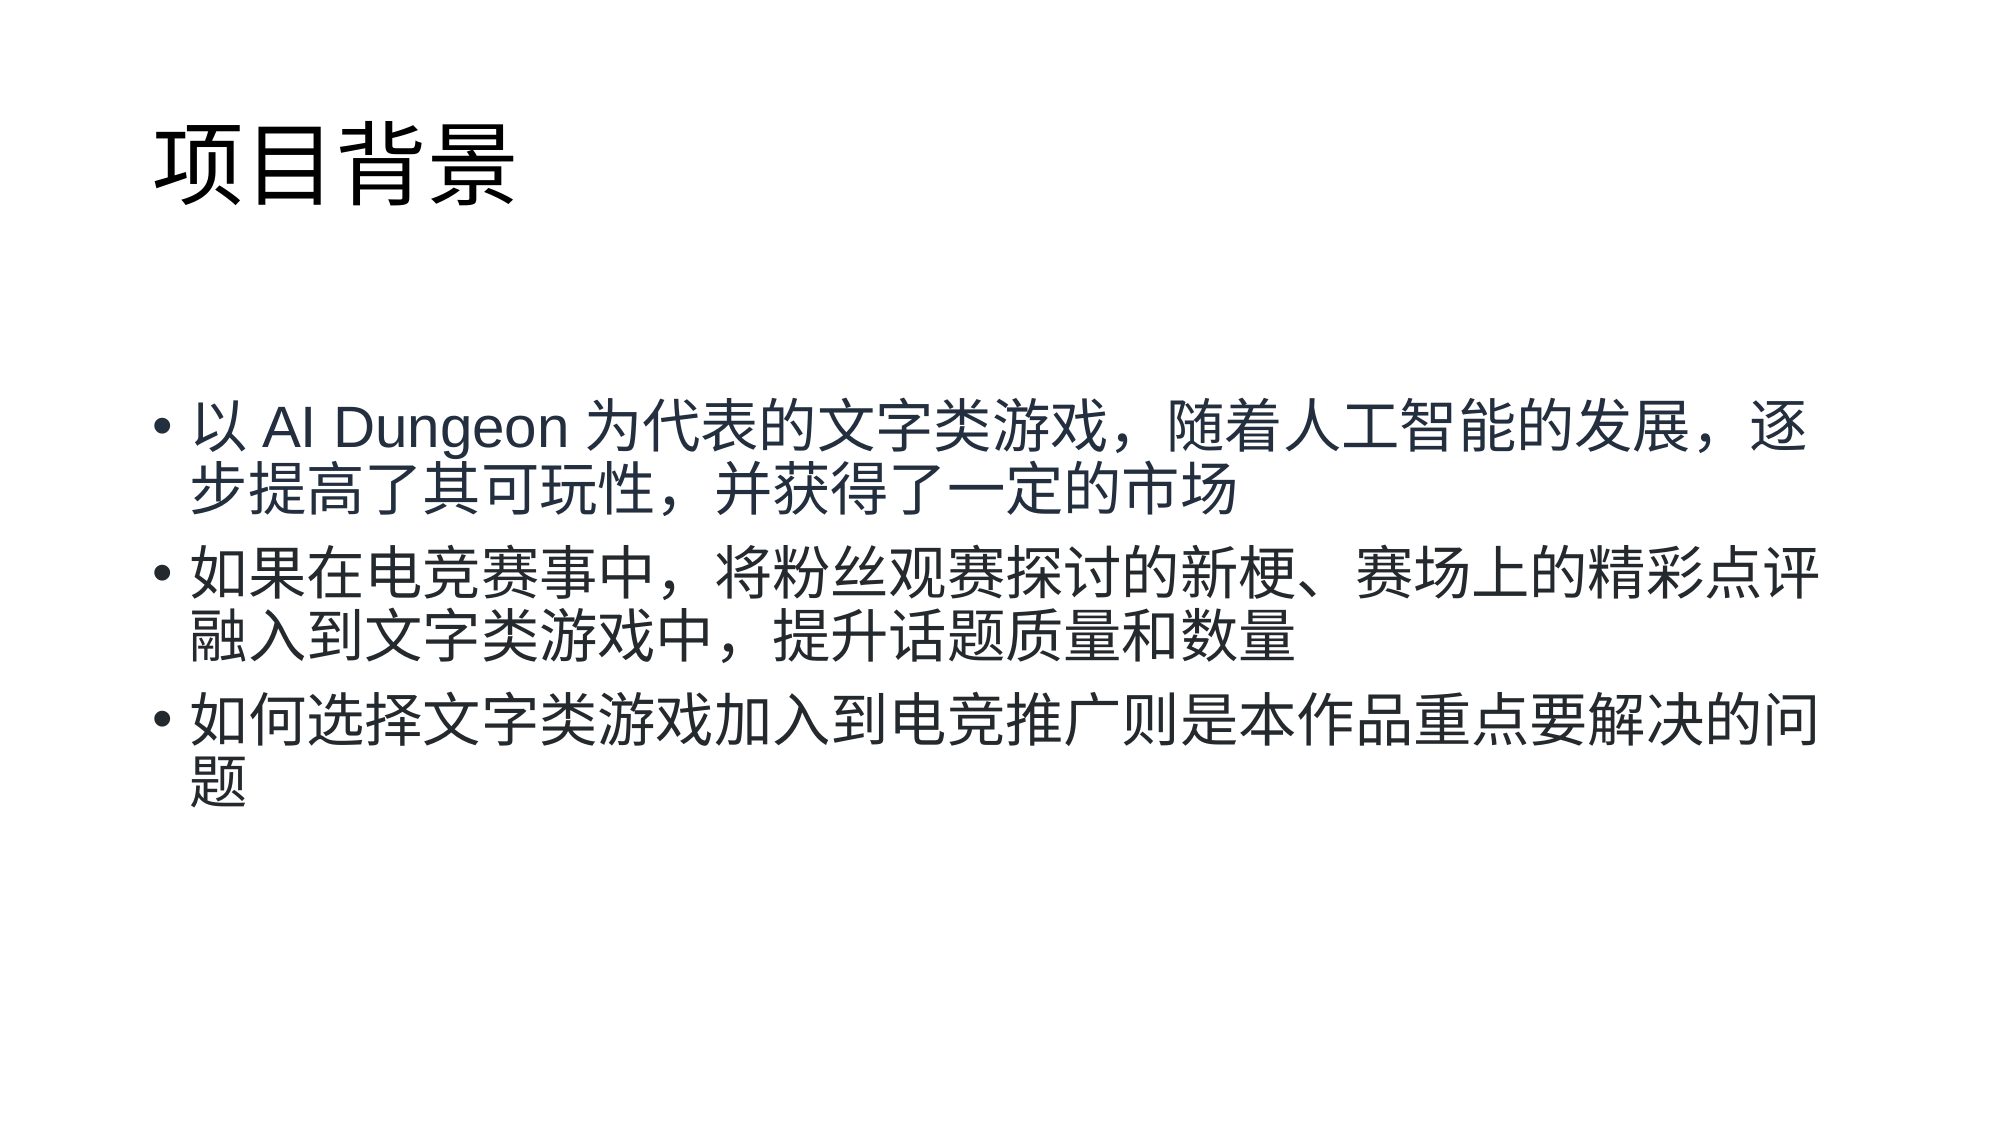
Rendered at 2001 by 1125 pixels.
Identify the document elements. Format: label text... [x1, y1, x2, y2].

list 以AI Dungeon为代表的文字类游戏，随着人工智能的发展，逐步提高了其可玩性，并获得了一定的市场 如果在电竞赛事中，将粉丝观赛探讨的新梗、赛场上的精彩点评融入到文字类游戏中，提升话题质量和数量 如何选择文字类游戏加入到电竞推广则是本作品重点要解决的问题 [137, 299, 1863, 1014]
title 项目背景 [137, 59, 1863, 278]
